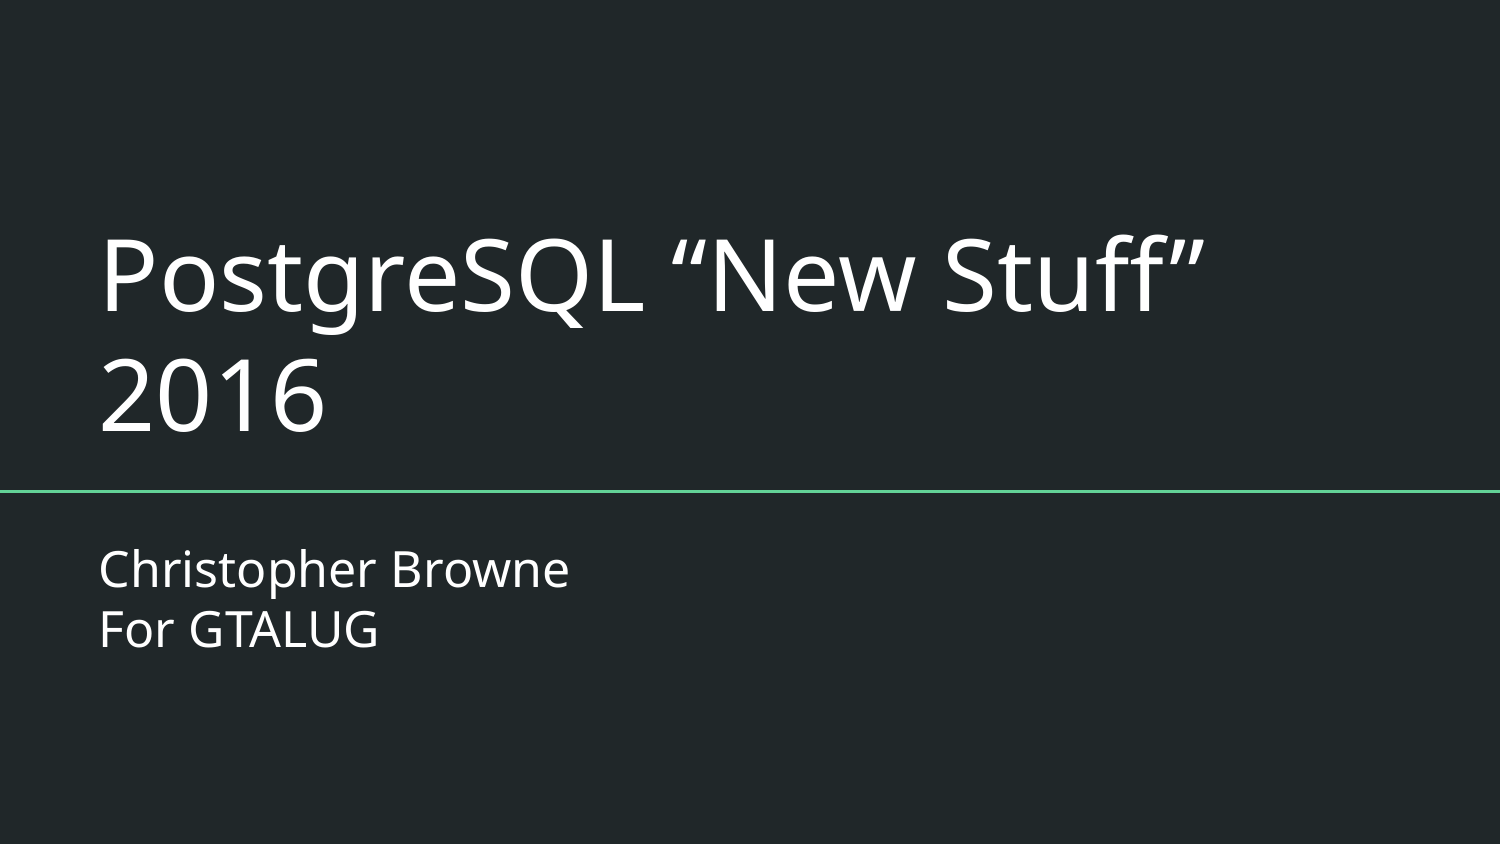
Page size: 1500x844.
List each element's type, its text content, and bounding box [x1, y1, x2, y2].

title PostgreSQL “New Stuff” 2016 [83, 206, 1417, 467]
subtitle Christopher Browne For GTALUG [83, 522, 1417, 626]
